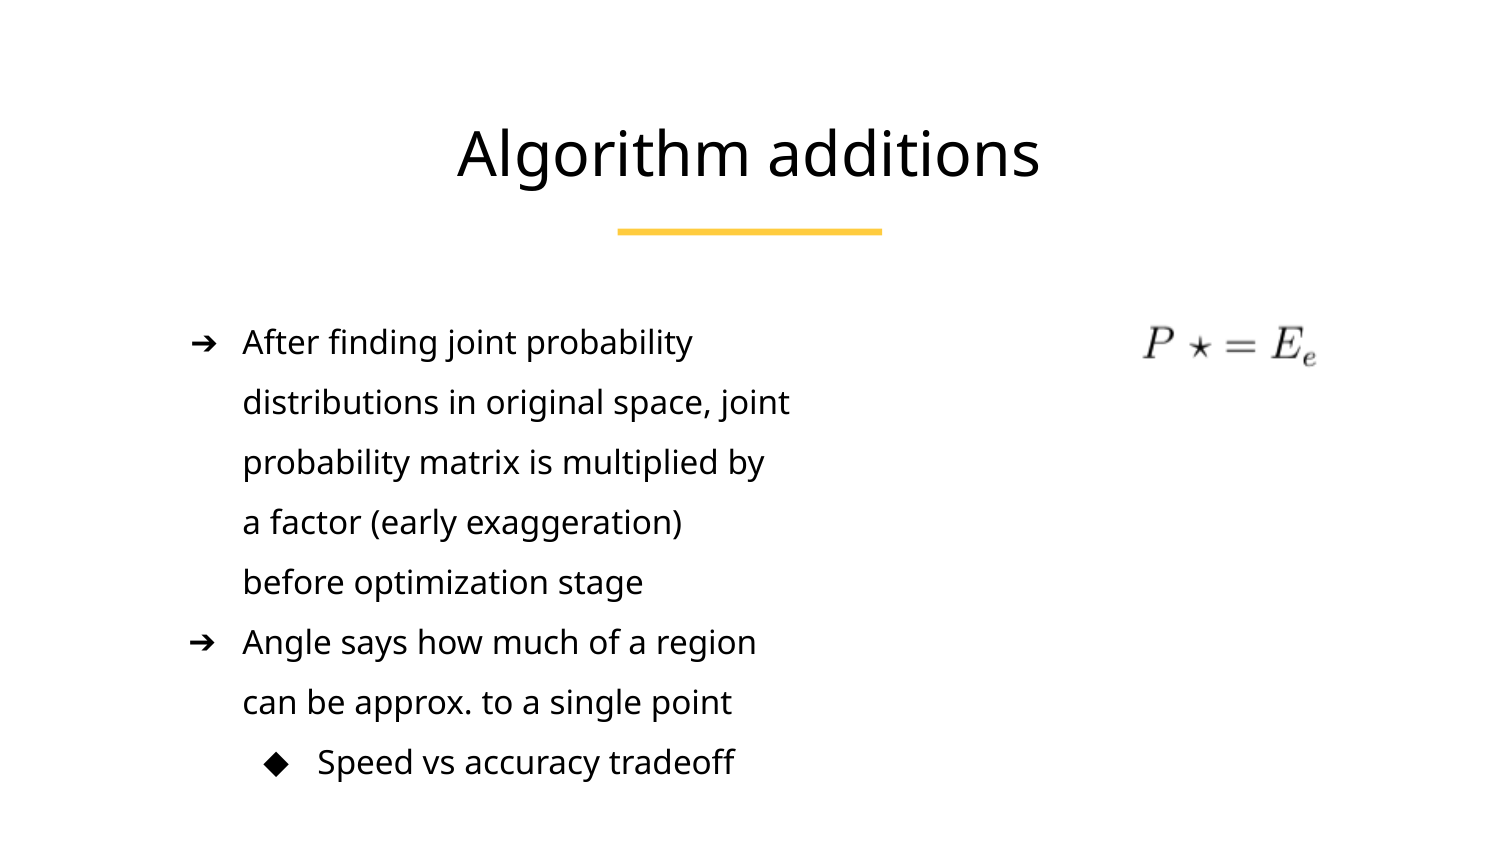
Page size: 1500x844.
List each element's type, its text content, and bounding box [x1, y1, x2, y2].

text_box After finding joint probability distributions in original space, joint probability matrix is multiplied by a factor (early exaggeration) before optimization stage Angle says how much of a region can be approx. to a single point Speed vs accuracy tradeoff [152, 286, 807, 786]
text_box Algorithm additions [0, 99, 1500, 198]
picture [1134, 310, 1330, 376]
text_box [617, 228, 883, 236]
